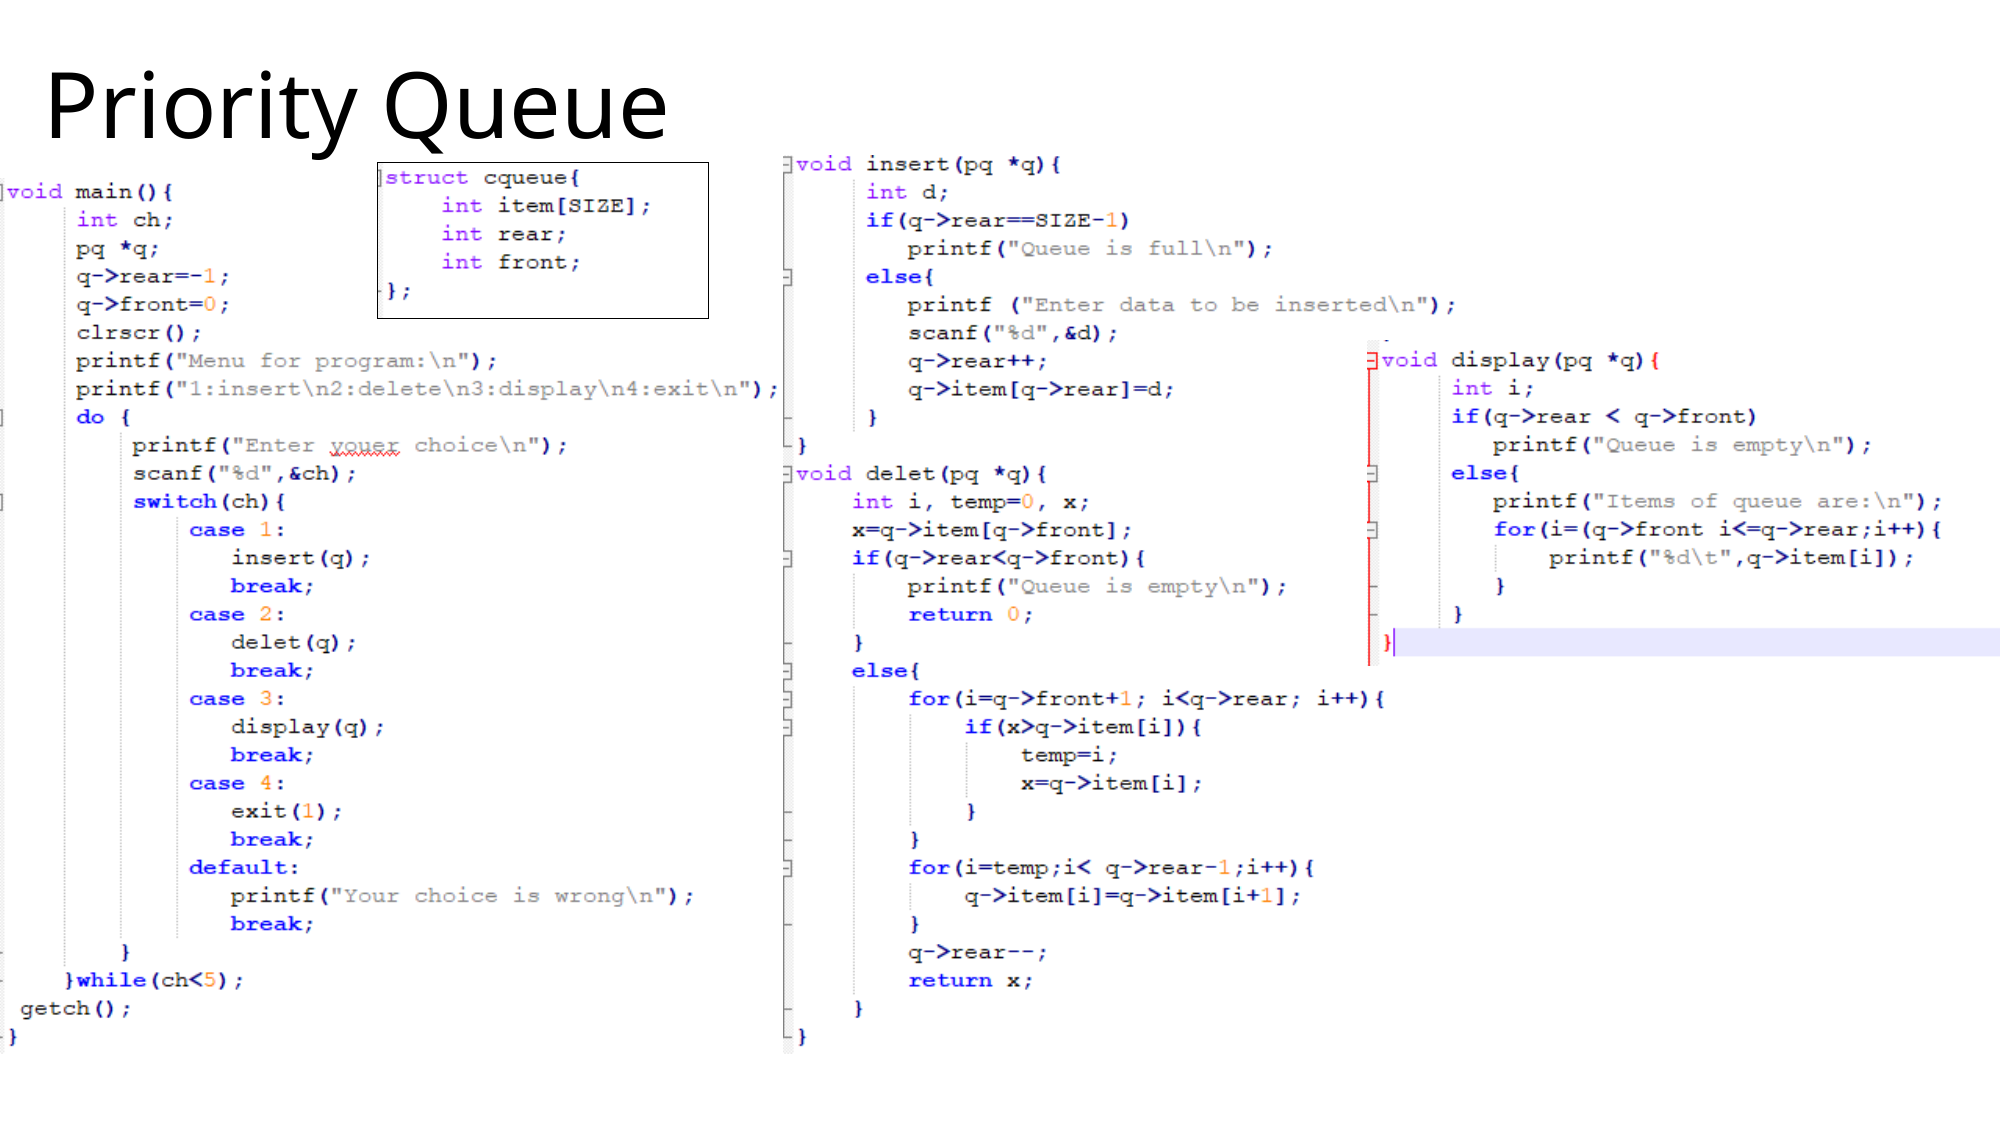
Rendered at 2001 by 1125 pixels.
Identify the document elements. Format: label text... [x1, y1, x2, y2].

title Priority Queue [28, 0, 1754, 218]
picture [0, 155, 2000, 1054]
